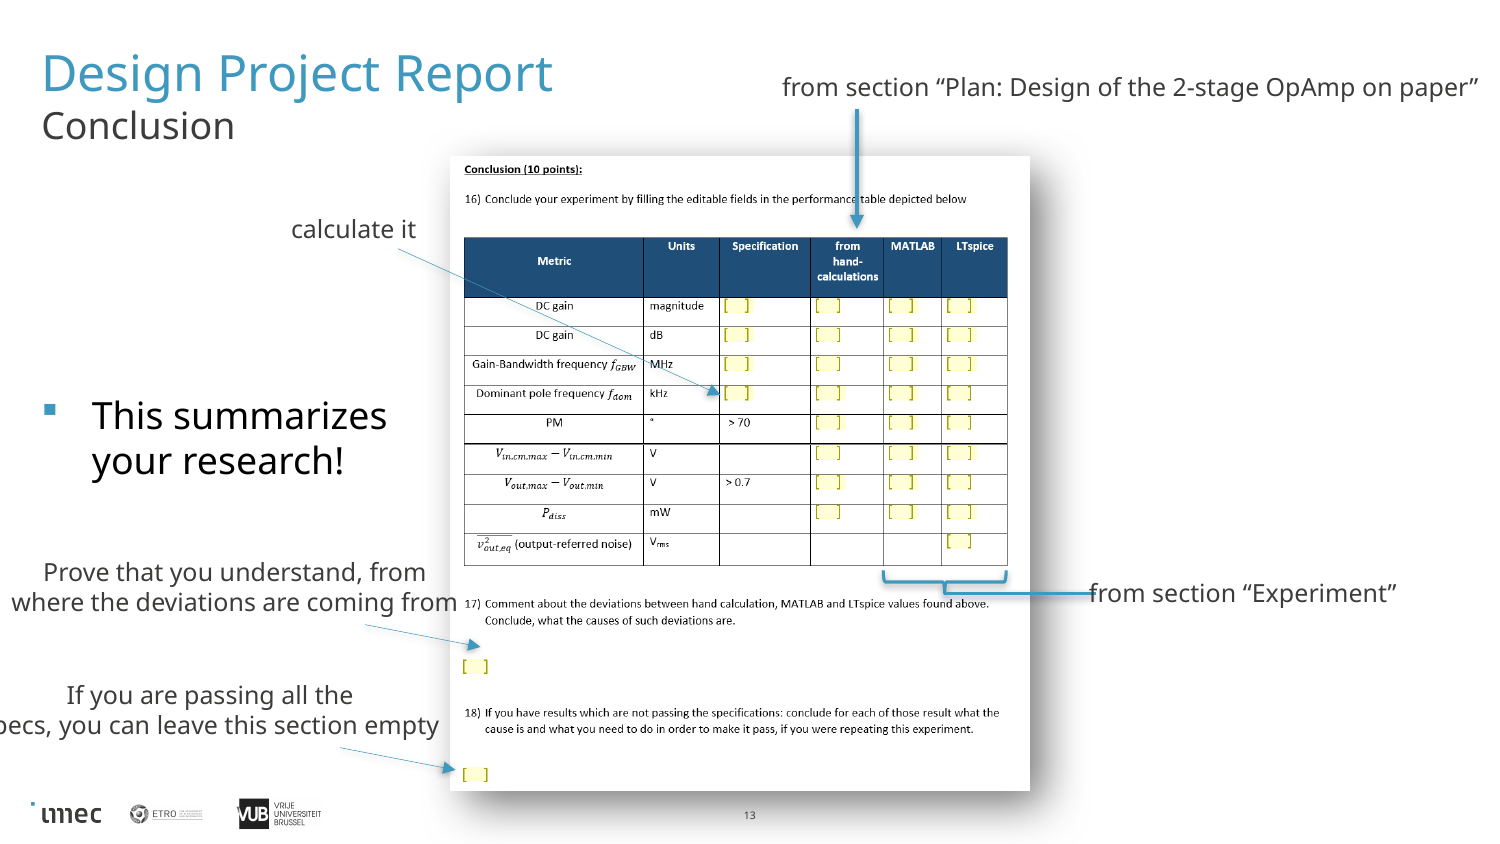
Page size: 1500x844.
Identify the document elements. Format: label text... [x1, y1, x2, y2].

slide_number 13 [679, 802, 821, 831]
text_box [397, 248, 721, 396]
title Design Project Report [26, 33, 750, 94]
list Conclusion [26, 94, 750, 156]
picture [450, 156, 1030, 791]
text_box If you are passing all the specs, you can leave this section empty [0, 671, 445, 747]
text_box from section “Experiment” [1074, 569, 1412, 615]
text_box Prove that you understand, from where the deviations are coming from [0, 548, 445, 624]
text_box from section “Plan: Design of the 2-stage OpAmp on paper” [767, 64, 1495, 109]
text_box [364, 624, 481, 648]
picture [31, 802, 101, 823]
picture [235, 797, 322, 830]
picture [129, 804, 203, 824]
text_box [339, 747, 456, 771]
list This summarizes your research! [26, 353, 405, 522]
text_box calculate it [276, 206, 432, 251]
